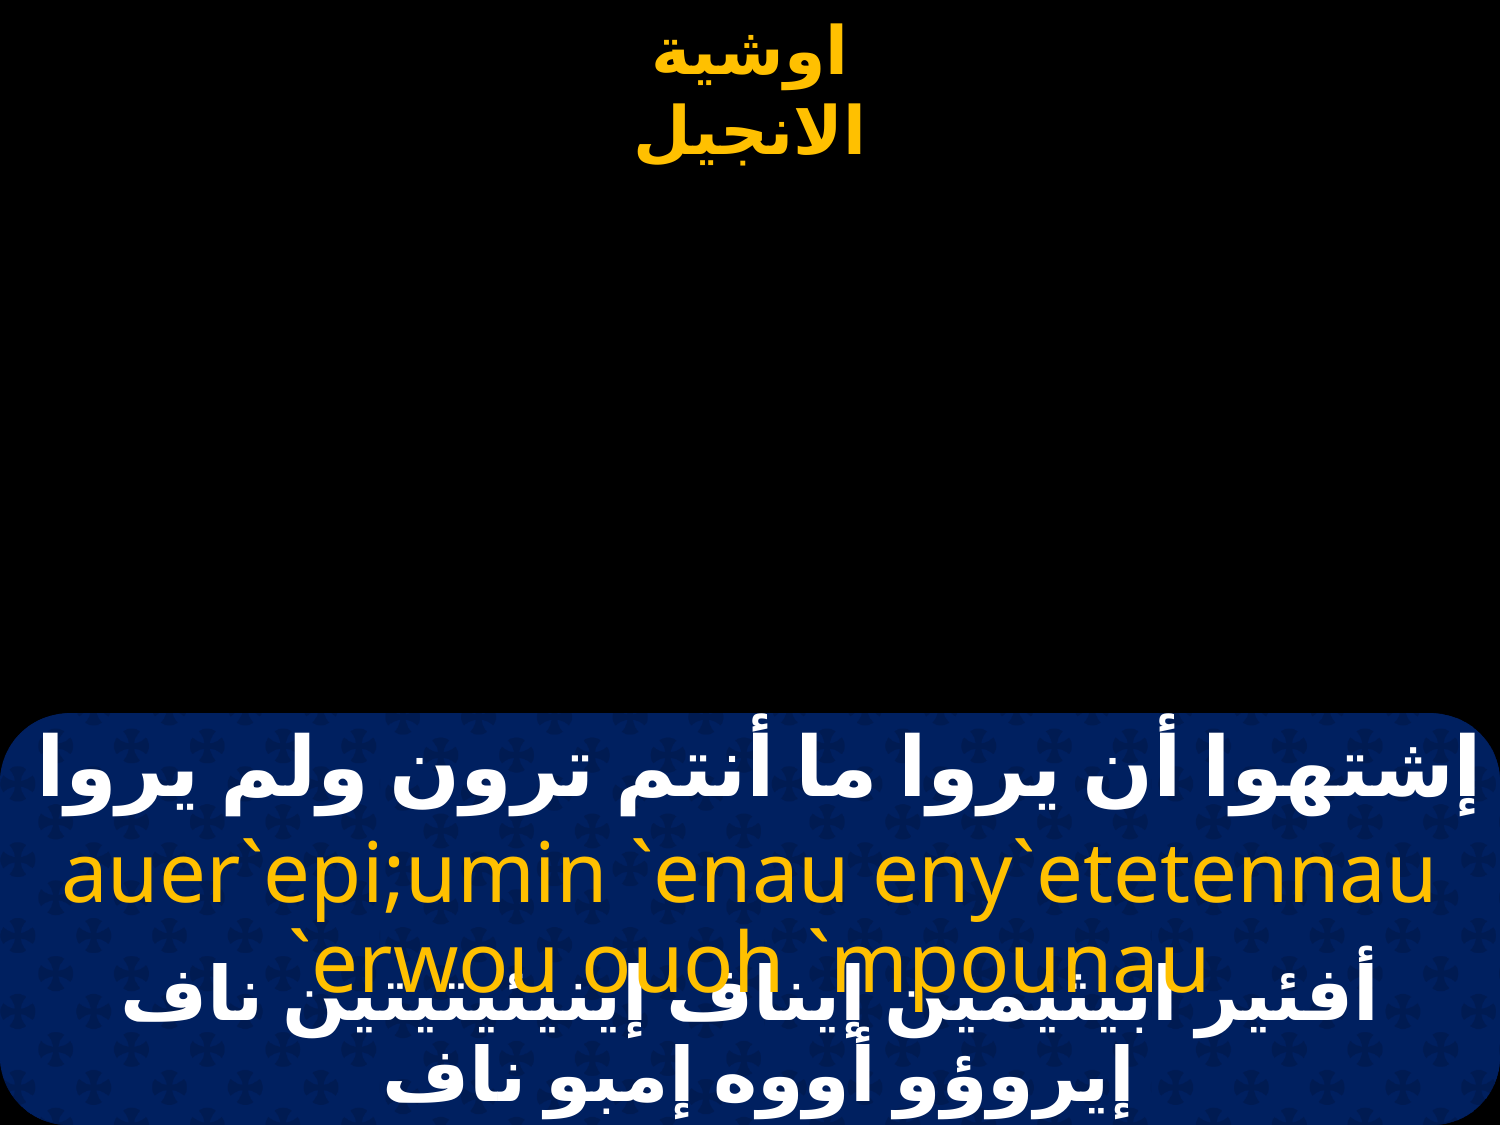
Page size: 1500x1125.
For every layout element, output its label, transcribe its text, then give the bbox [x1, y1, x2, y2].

list auer`epi;umin `enau eny`etetennau `erwou ouoh `mpounau [0, 825, 1500, 1015]
list أفئير ابيثيمين إيناف إينيئيتيتين ناف إيروؤو أووه إمبو ناف [0, 1015, 1500, 1125]
title إشتهوا أن يروا ما أنتم ترون ولم يروا [0, 713, 1500, 825]
